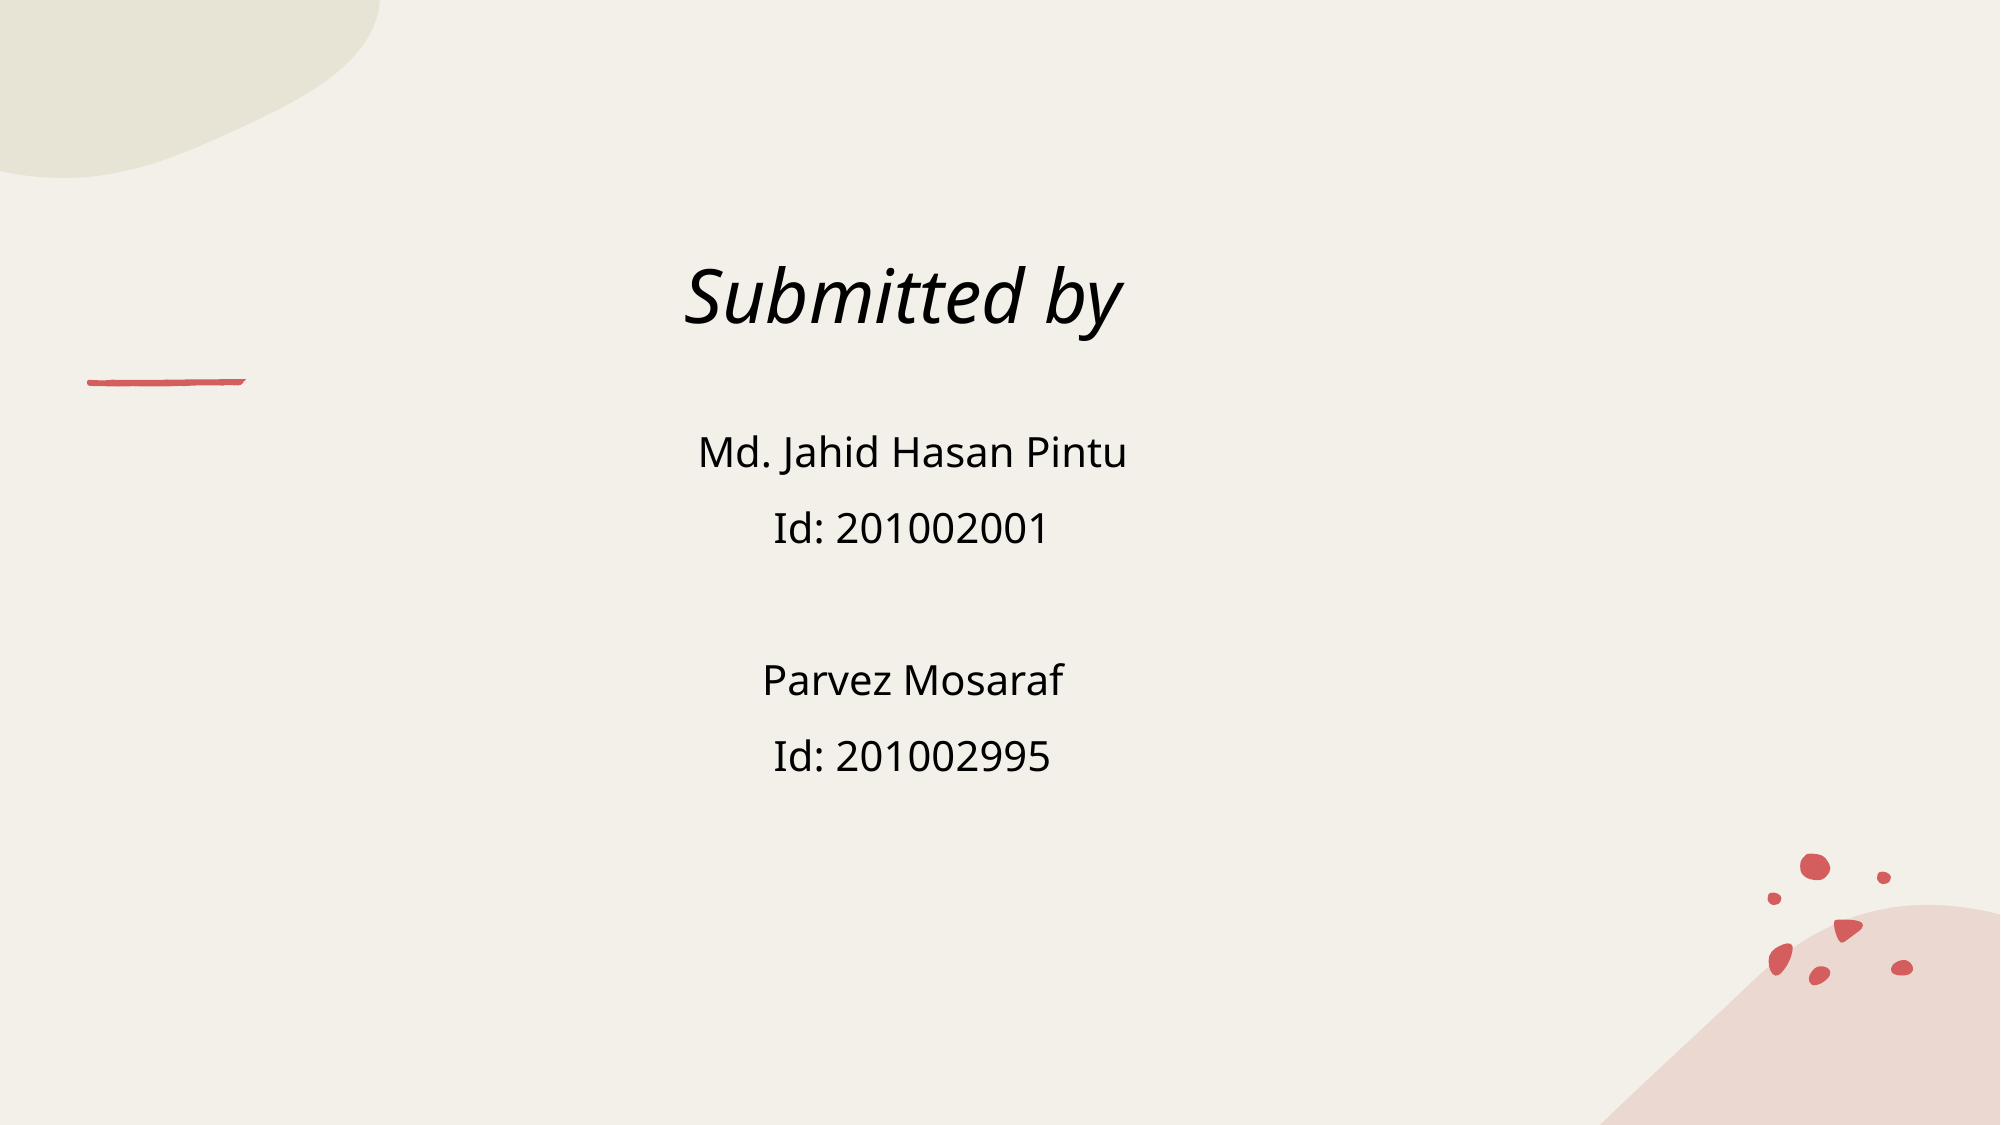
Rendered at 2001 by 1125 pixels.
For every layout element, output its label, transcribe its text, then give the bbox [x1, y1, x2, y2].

list Md. Jahid Hasan Pintu Id: 201002001 Parvez Mosaraf Id: 201002995 [86, 413, 1740, 996]
title Submitted by [86, 129, 1740, 347]
